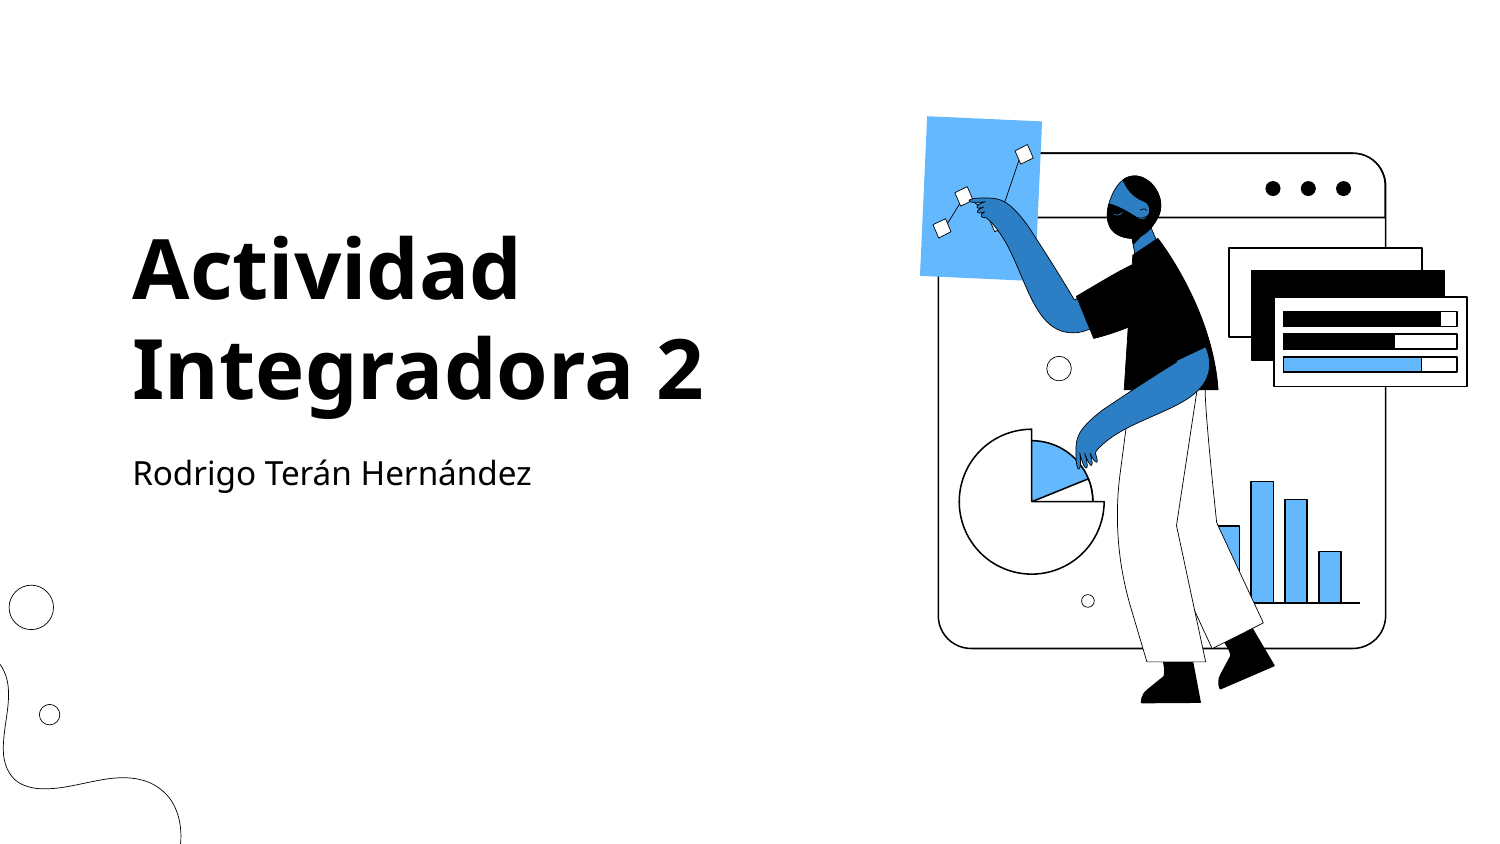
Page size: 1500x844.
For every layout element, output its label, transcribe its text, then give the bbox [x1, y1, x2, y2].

title Actividad Integradora 2 [117, 187, 914, 432]
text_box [919, 116, 1468, 703]
subtitle Rodrigo Terán Hernández [117, 436, 914, 505]
